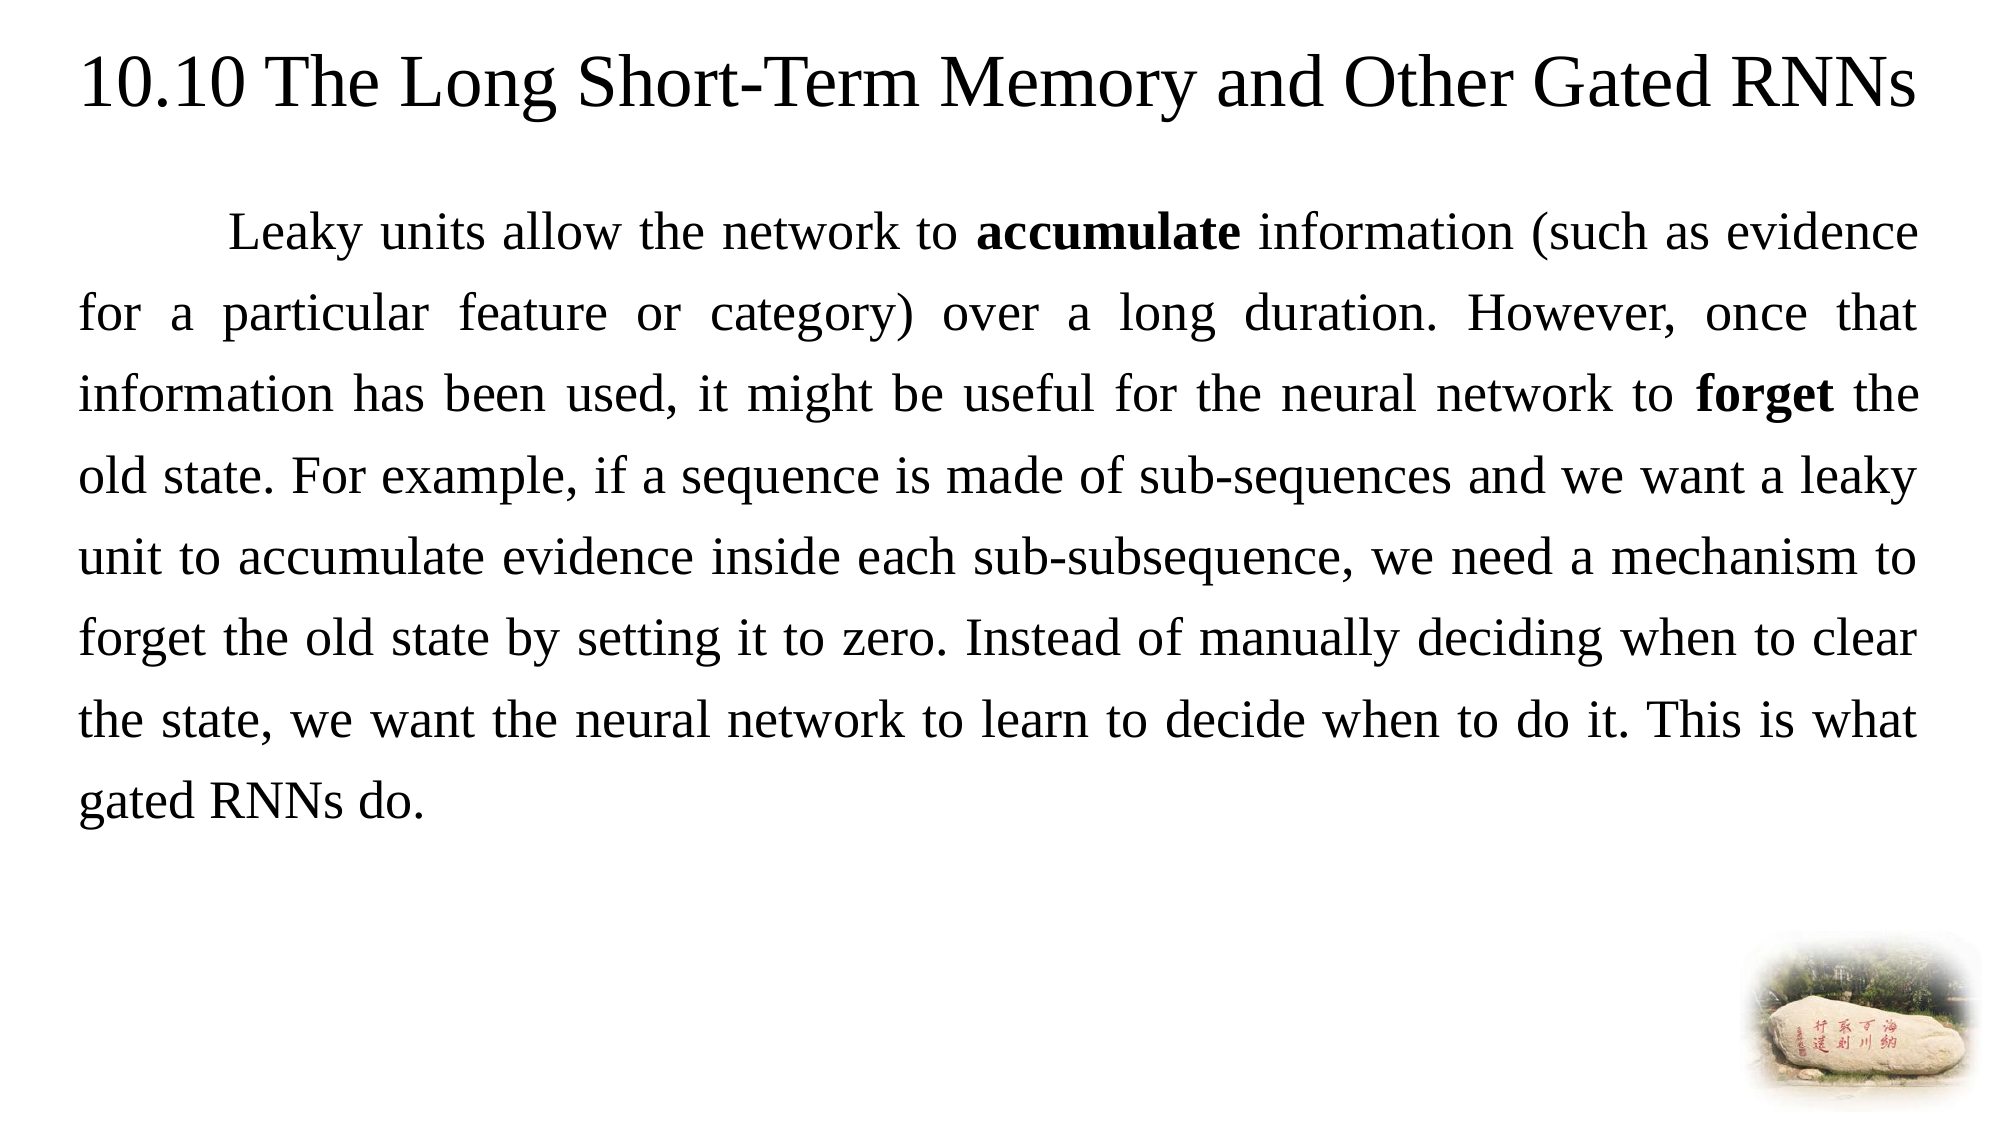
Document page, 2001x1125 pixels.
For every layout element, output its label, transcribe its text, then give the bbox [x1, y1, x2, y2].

title 10.10 The Long Short-Term Memory and Other Gated RNNs [63, 21, 1936, 142]
picture [1740, 927, 1985, 1112]
list Leaky units allow the network to accumulate information (such as evidence for a particular feature or category) over a long duration. However, once that information has been used, it might be useful for the neural network to forget the old state. For example, if a sequence is made of sub-sequences and we want a leaky unit to accumulate evidence inside each sub-subsequence, we need a mechanism to forget the old state by setting it to zero. Instead of manually deciding when to clear the state, we want the neural network to learn to decide when to do it. This is what gated RNNs do. [63, 171, 1936, 1014]
